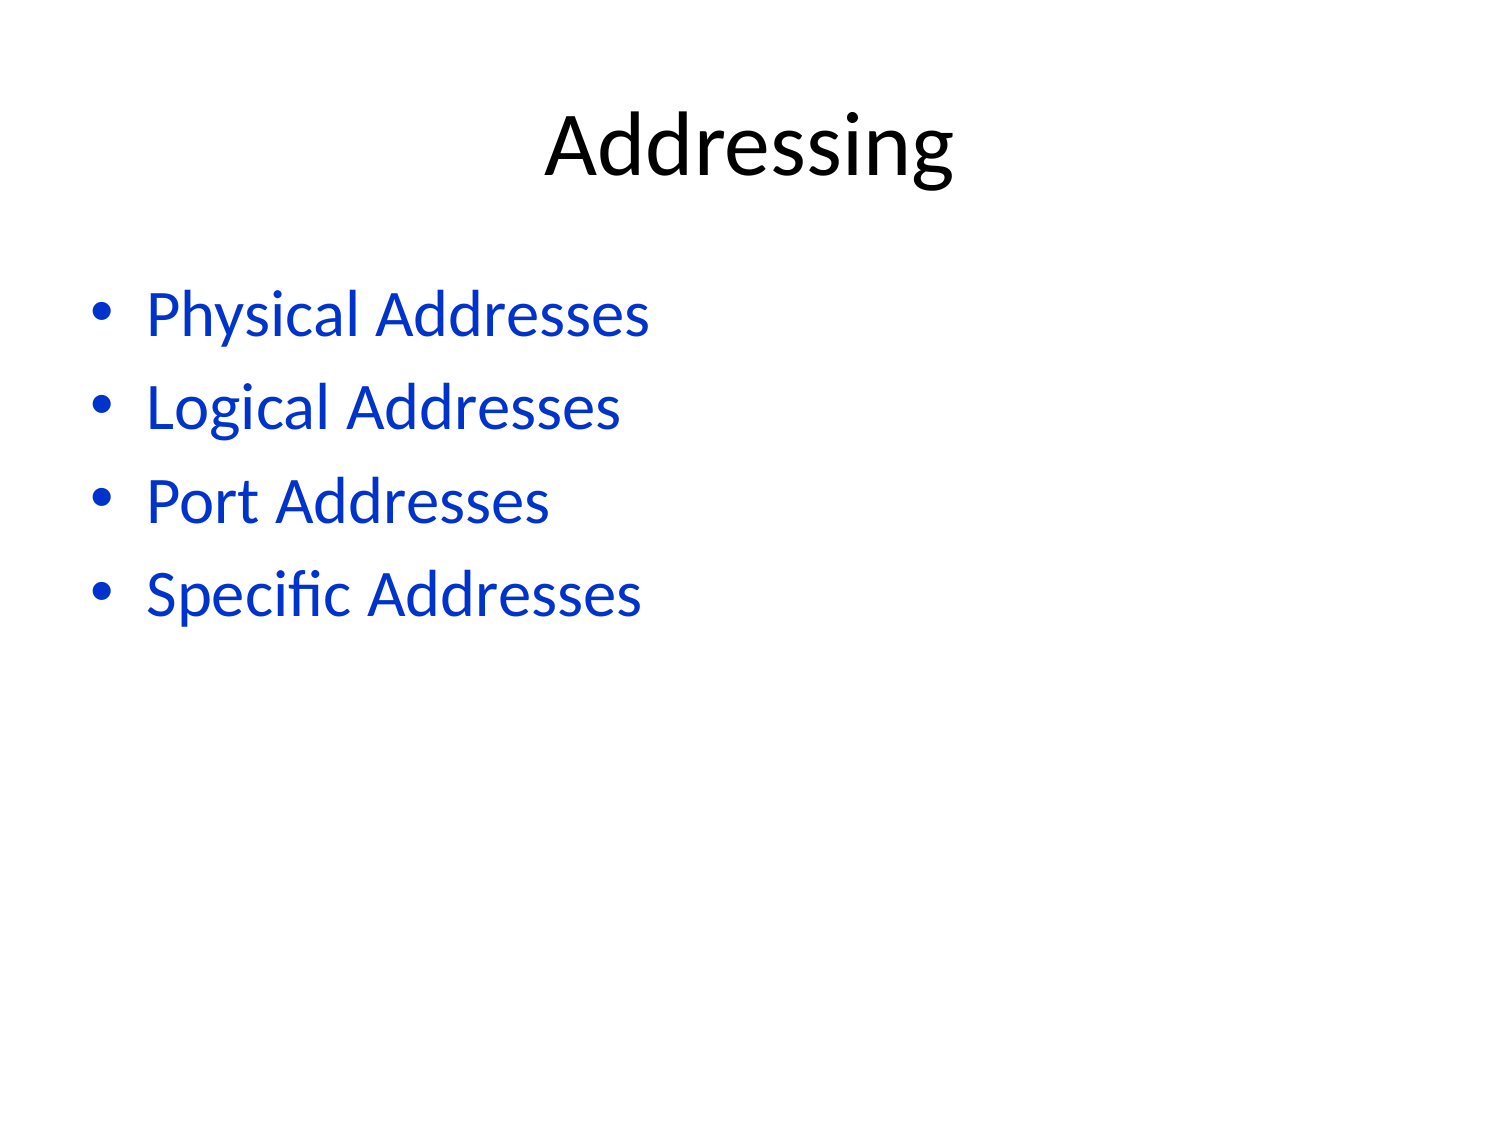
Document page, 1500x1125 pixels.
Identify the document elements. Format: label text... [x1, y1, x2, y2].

title Addressing [75, 45, 1425, 233]
list Physical Addresses Logical Addresses Port Addresses Specific Addresses [75, 262, 1425, 1005]
